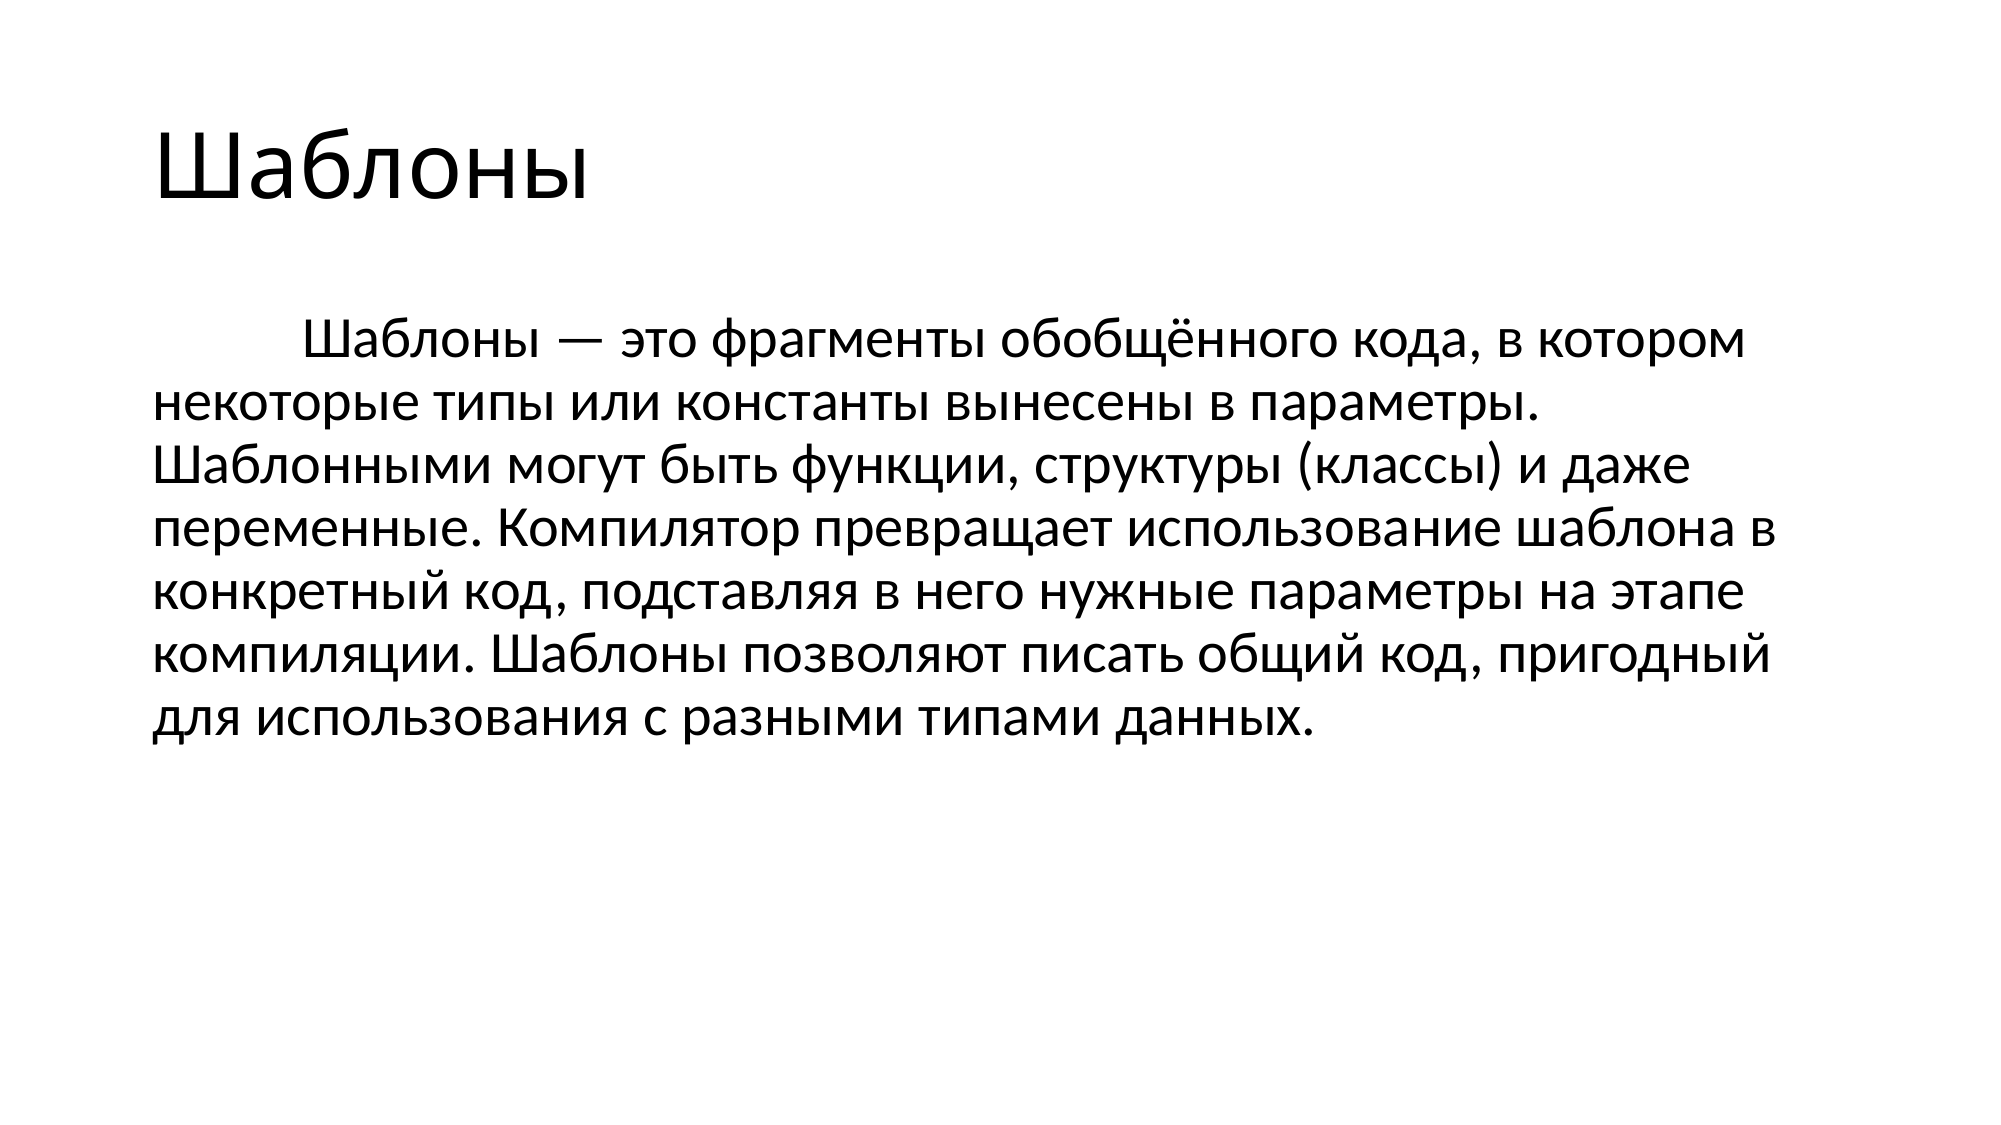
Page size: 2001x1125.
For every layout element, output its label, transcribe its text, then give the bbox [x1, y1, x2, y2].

title Шаблоны [137, 59, 1863, 278]
list Шаблоны — это фрагменты обобщённого кода, в котором некоторые типы или константы вынесены в параметры. Шаблонными могут быть функции, структуры (классы) и даже переменные. Компилятор превращает использование шаблона в конкретный код, подставляя в него нужные параметры на этапе компиляции. Шаблоны позволяют писать общий код, пригодный для использования с разными типами данных. [137, 299, 1863, 1014]
